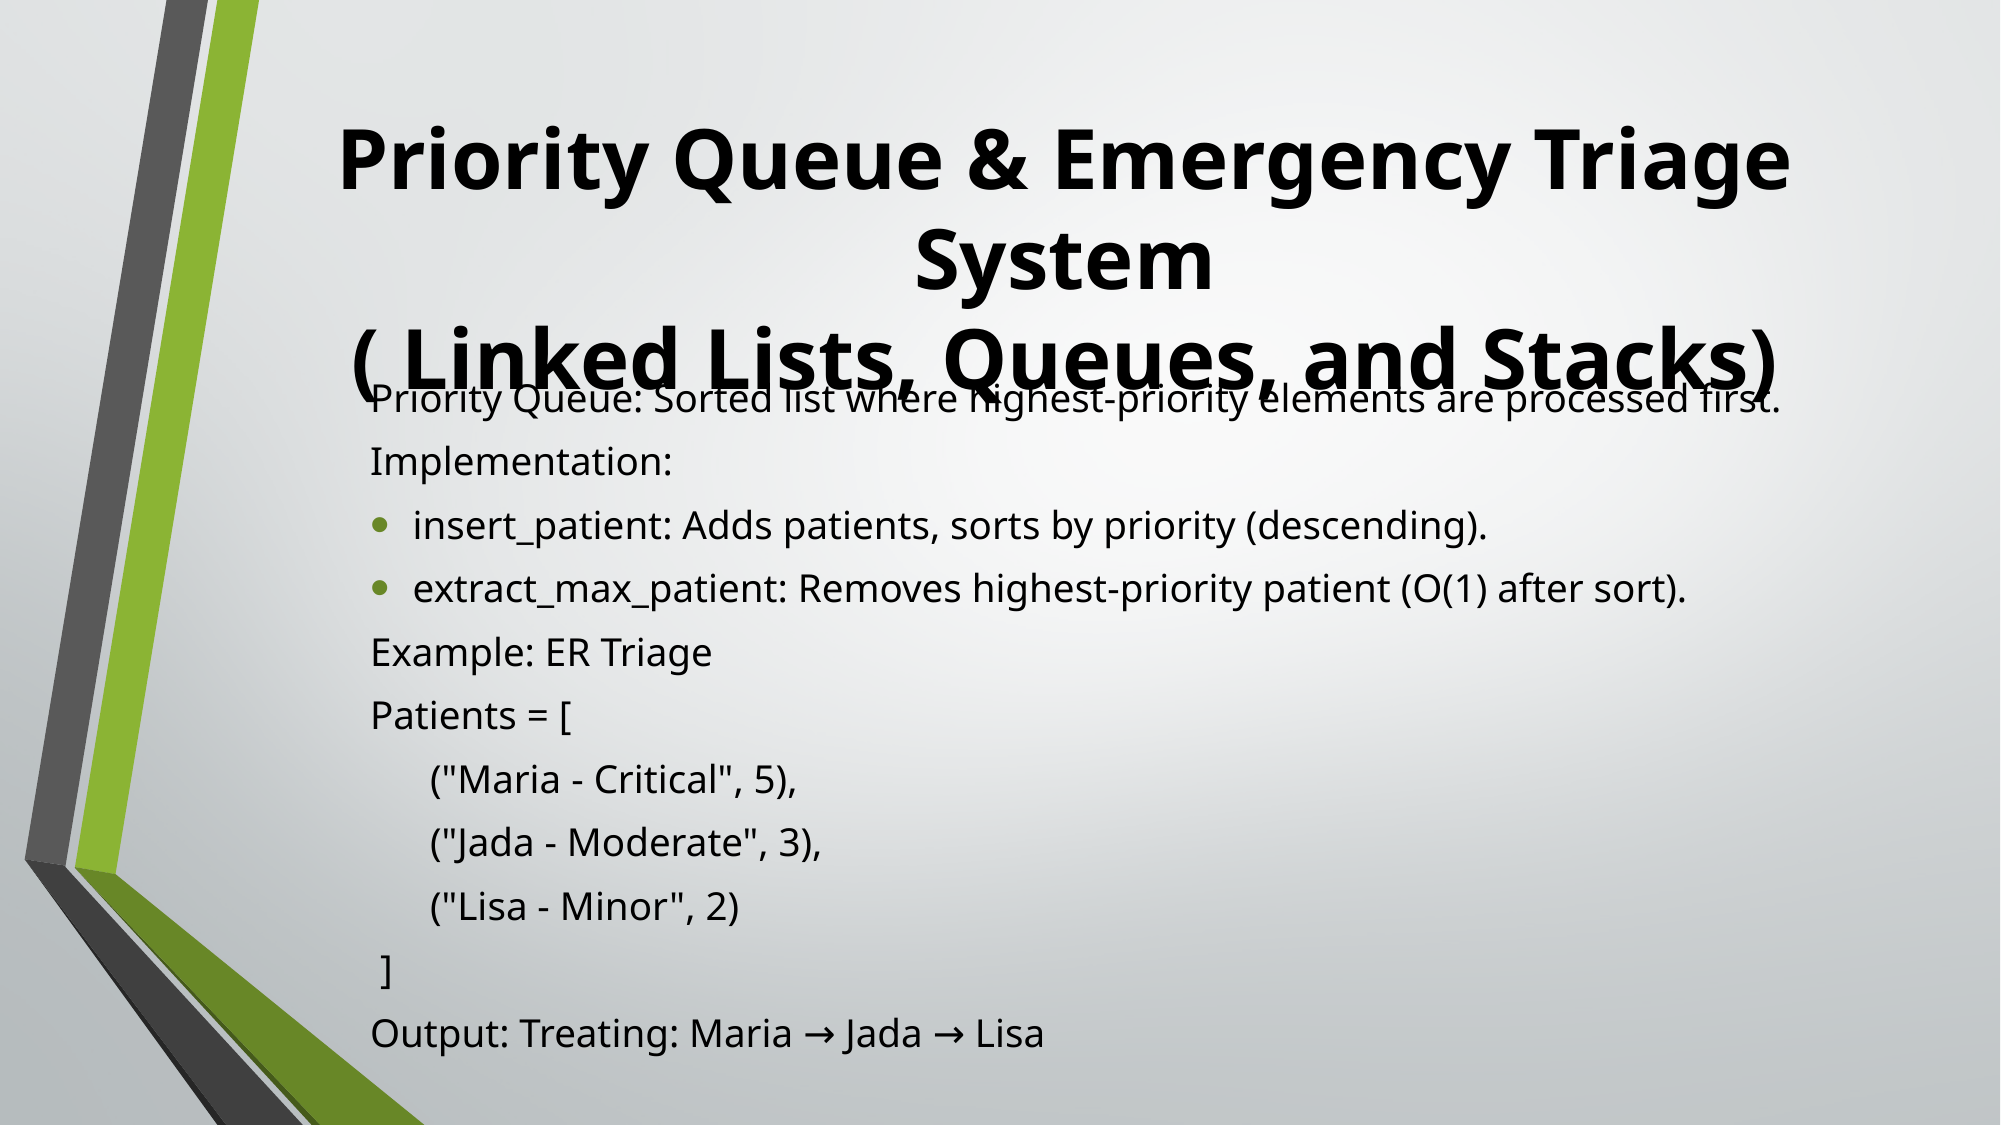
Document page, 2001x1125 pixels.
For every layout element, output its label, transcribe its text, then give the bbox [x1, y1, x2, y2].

title Priority Queue & Emergency Triage System ( Linked Lists, Queues, and Stacks) [243, 112, 1887, 400]
list Priority Queue: Sorted list where highest-priority elements are processed first. Implementation: insert_patient: Adds patients, sorts by priority (descending). extract_max_patient: Removes highest-priority patient (O(1) after sort). Example: ER Triage Patients = [ ("Maria - Critical", 5), ("Jada - Moderate", 3), ("Lisa - Minor", 2) ] Output: Treating: Maria → Jada → Lisa [355, 363, 1887, 1066]
